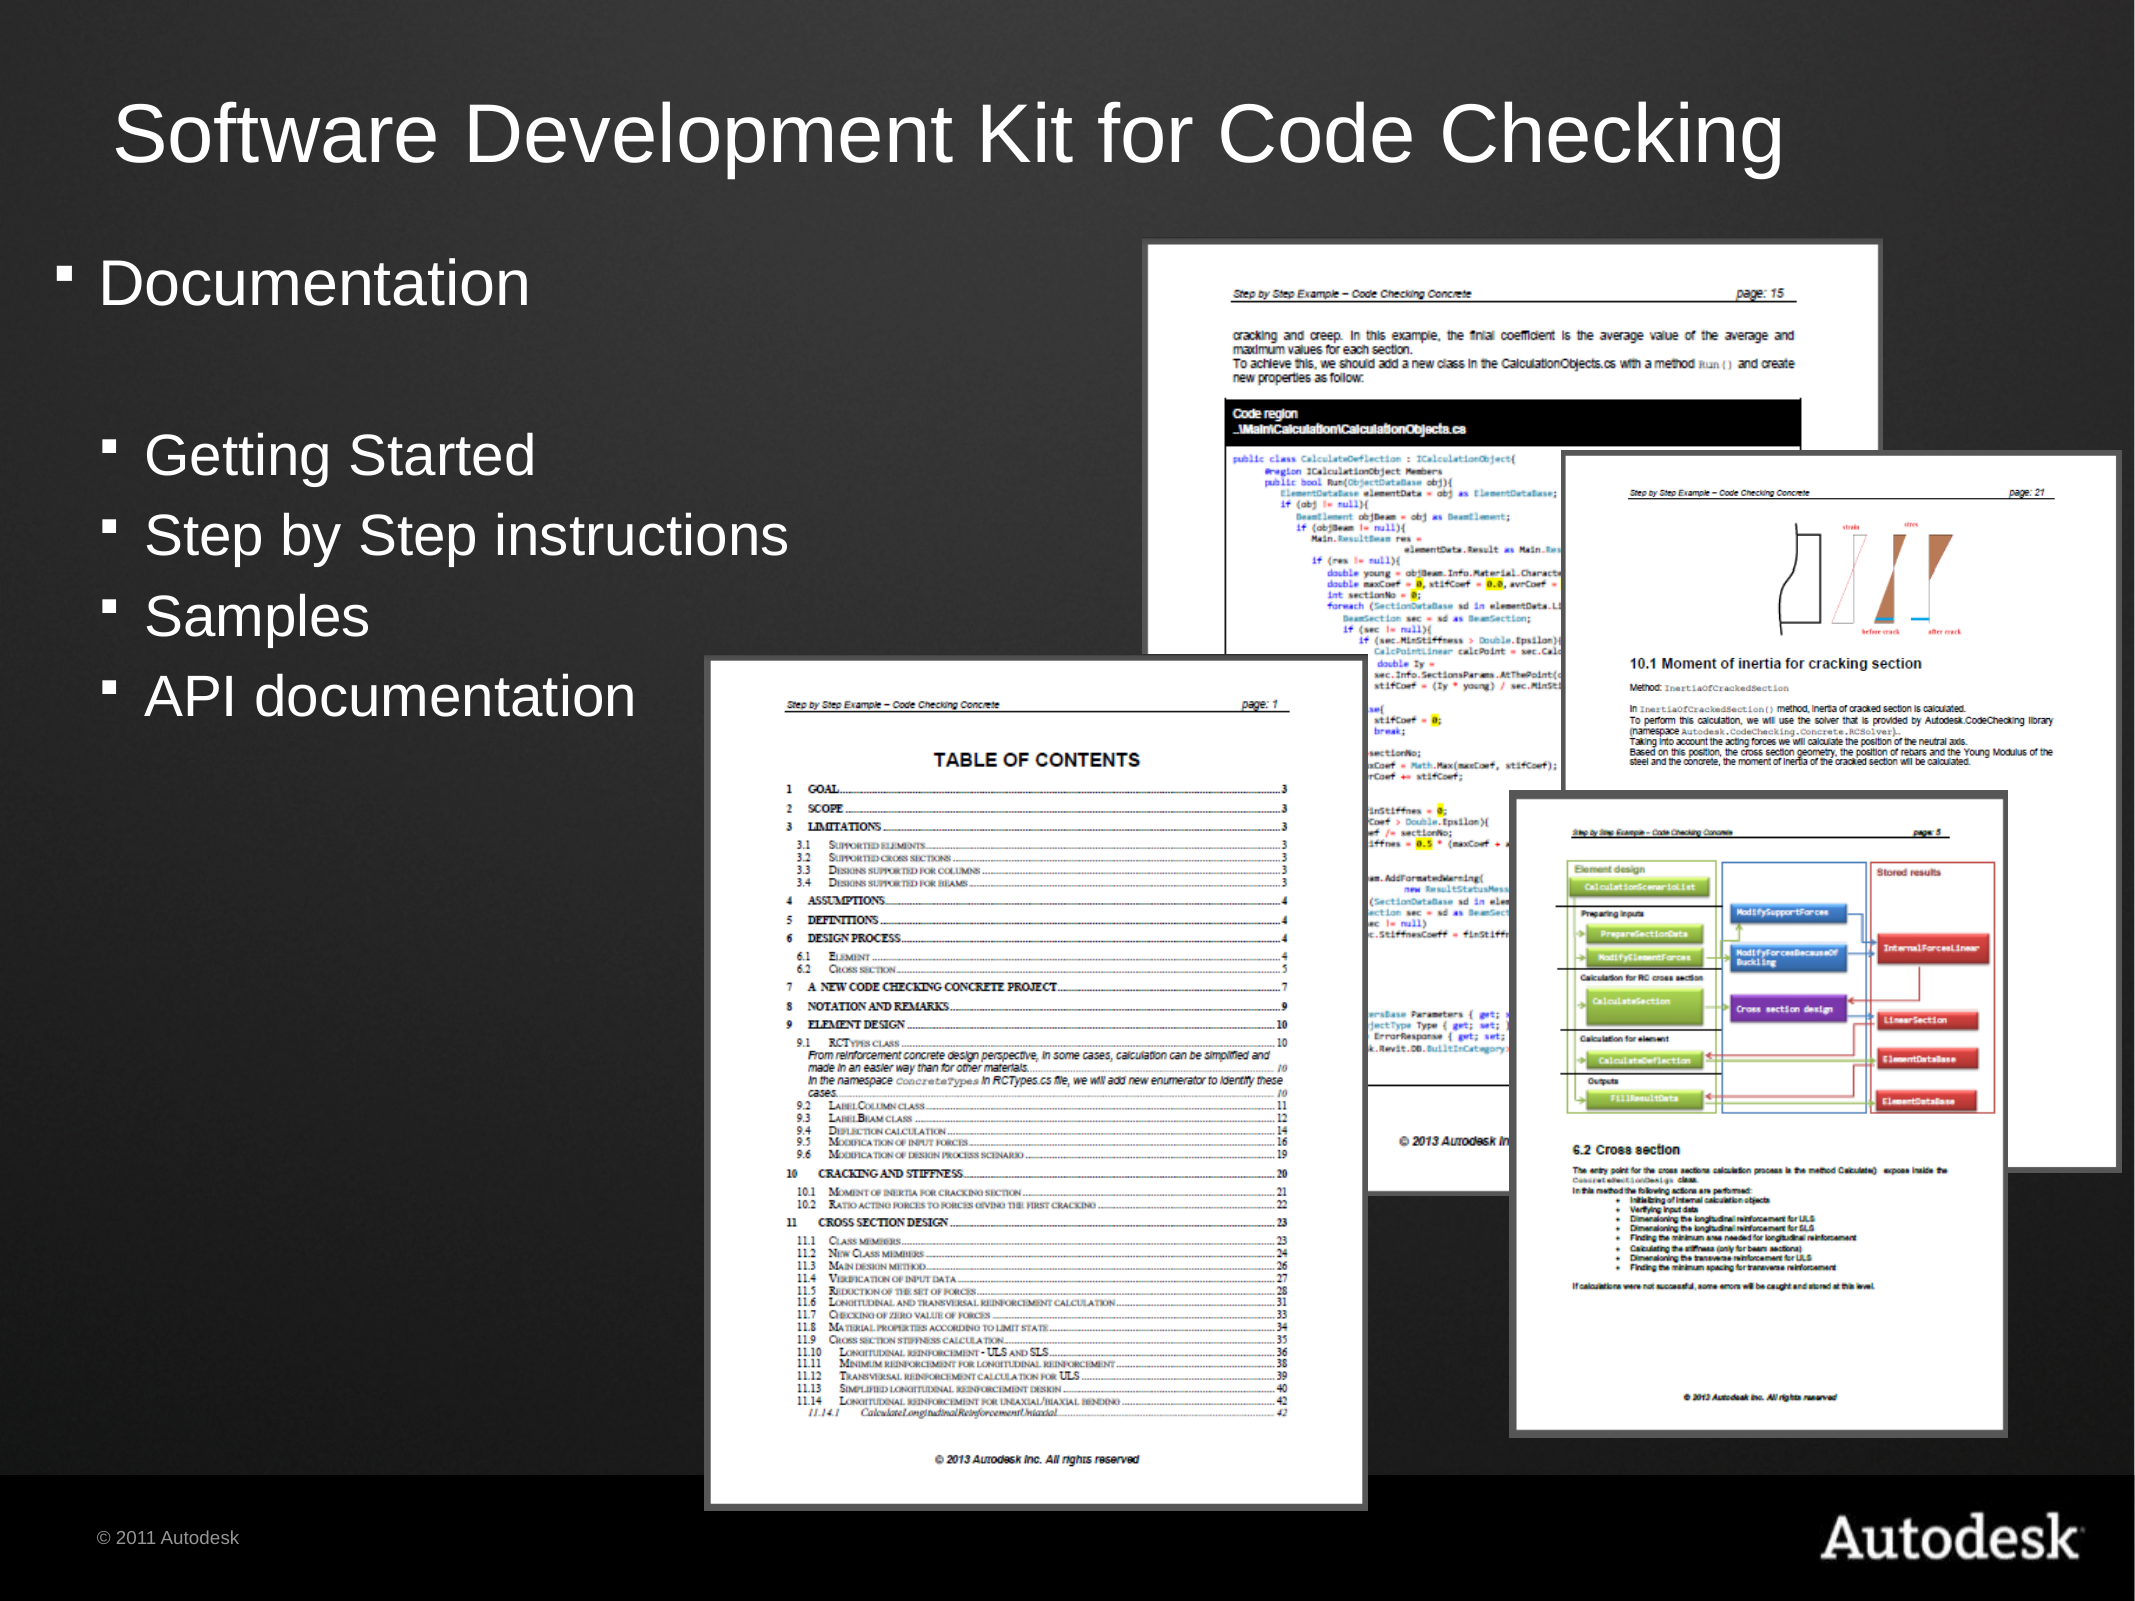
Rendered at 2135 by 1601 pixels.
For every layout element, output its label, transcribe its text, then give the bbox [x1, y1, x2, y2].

text_box Software Development Kit for Code Checking [97, 72, 2027, 238]
picture [0, 0, 2135, 1601]
text_box Documentation Getting Started Step by Step instructions Samples API documentation [52, 241, 930, 1341]
